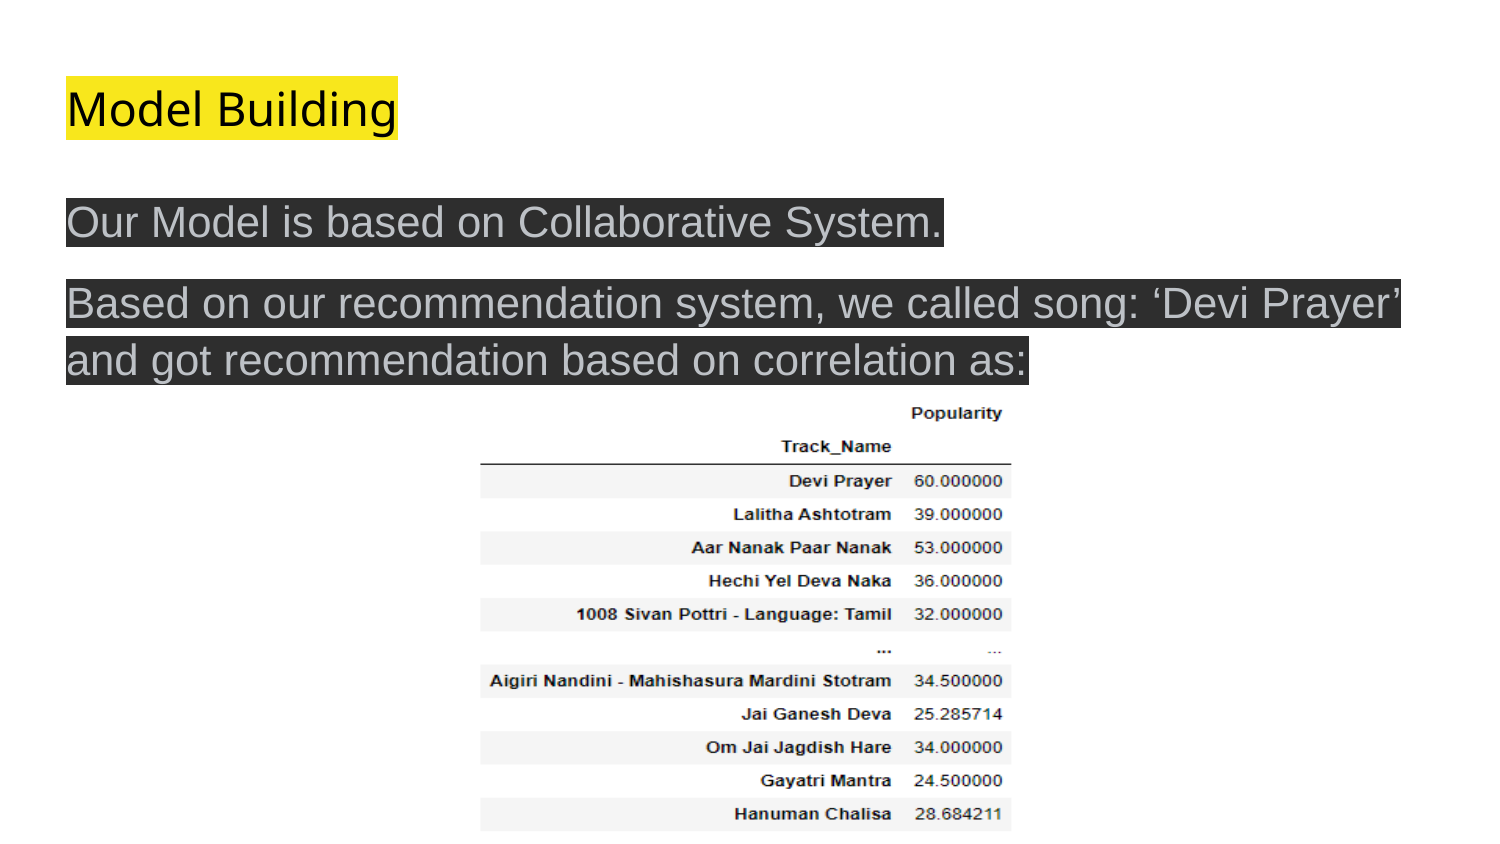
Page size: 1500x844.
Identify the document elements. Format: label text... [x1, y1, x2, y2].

title Model Building [51, 61, 1449, 156]
picture [465, 400, 1035, 844]
list Our Model is based on Collaborative System. Based on our recommendation system, we called song: ‘Devi Prayer’ and got recommendation based on correlation as: [51, 176, 1449, 724]
